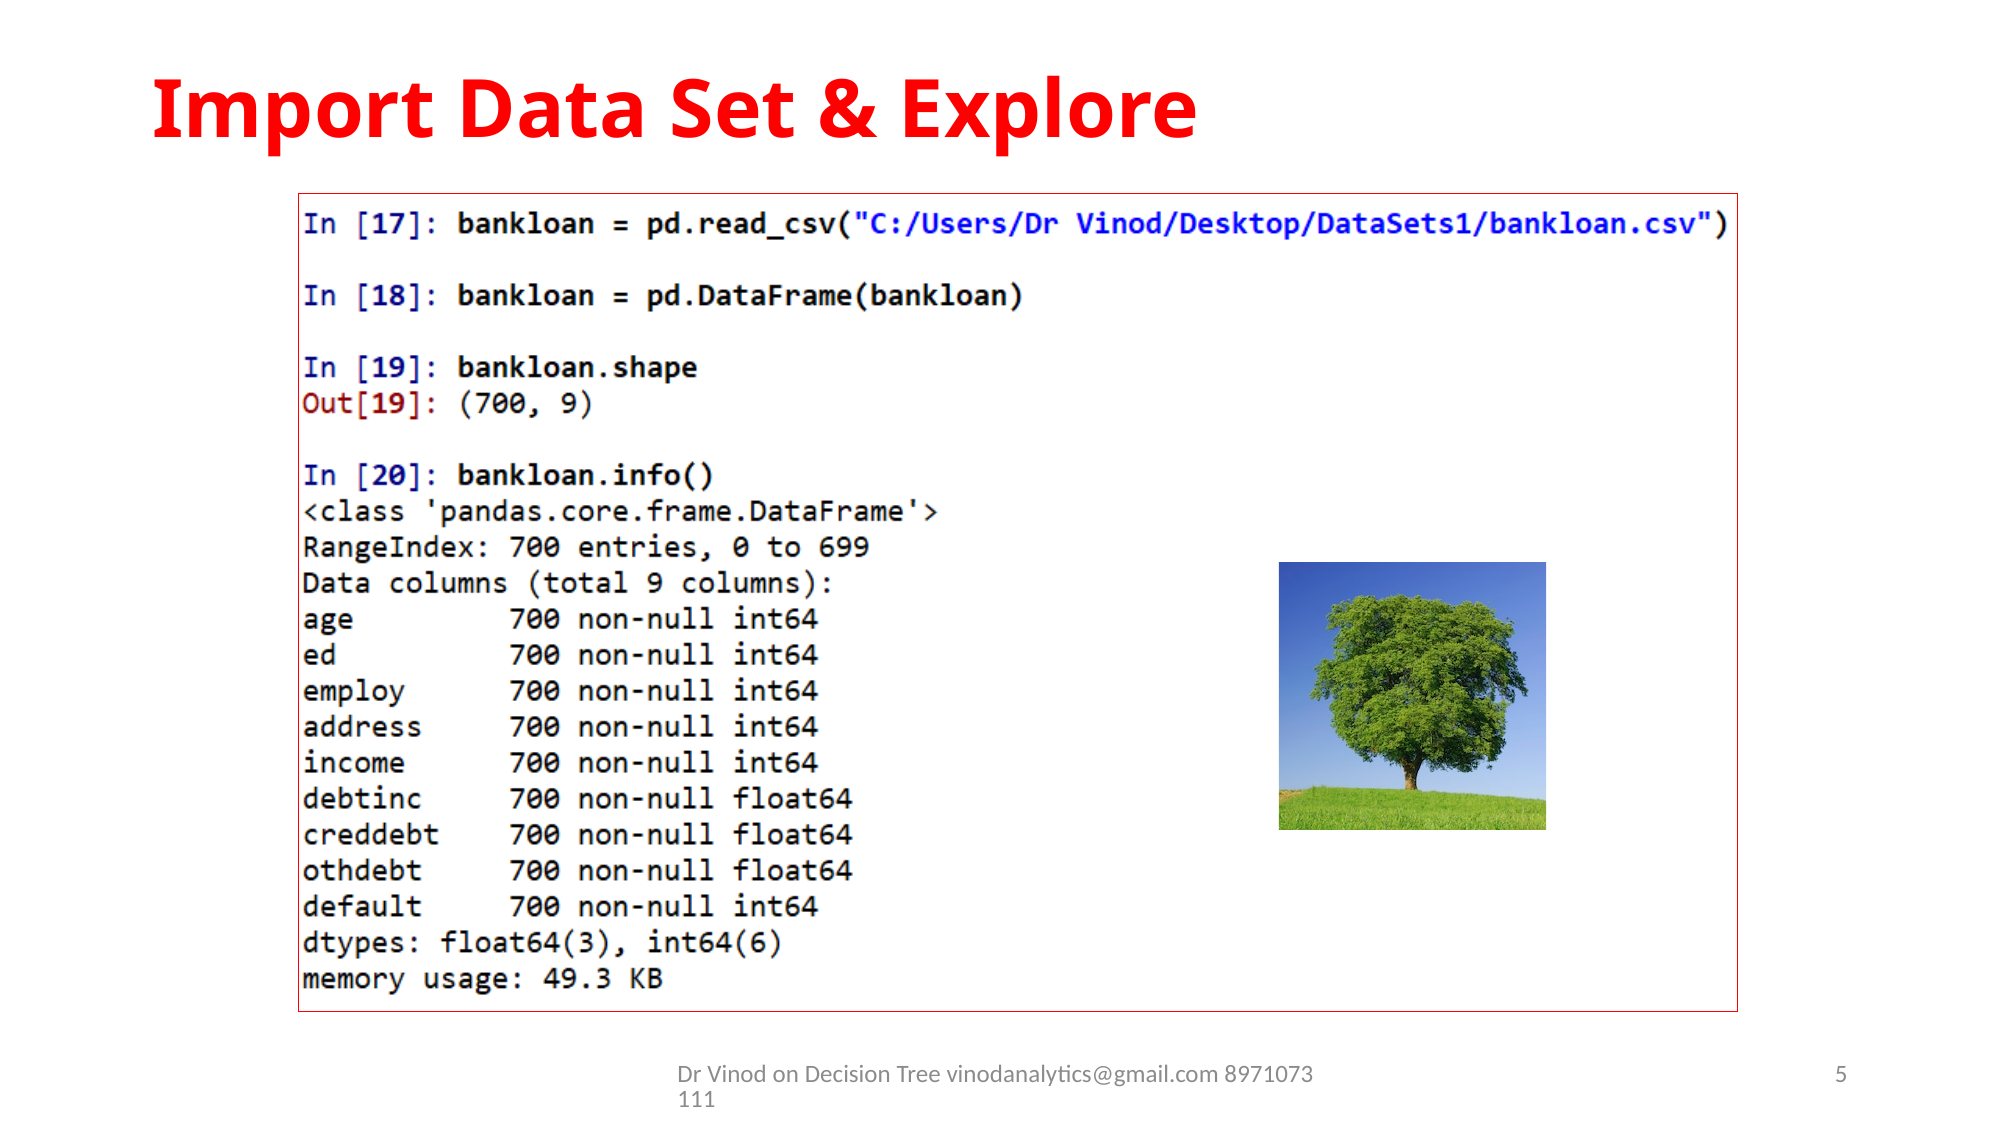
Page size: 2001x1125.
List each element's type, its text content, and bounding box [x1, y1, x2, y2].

footer Dr Vinod on Decision Tree vinodanalytics@gmail.com 8971073111 [662, 1042, 1338, 1103]
slide_number 5 [1412, 1042, 1863, 1103]
picture [298, 193, 1738, 1012]
title Import Data Set & Explore [137, 59, 1863, 163]
